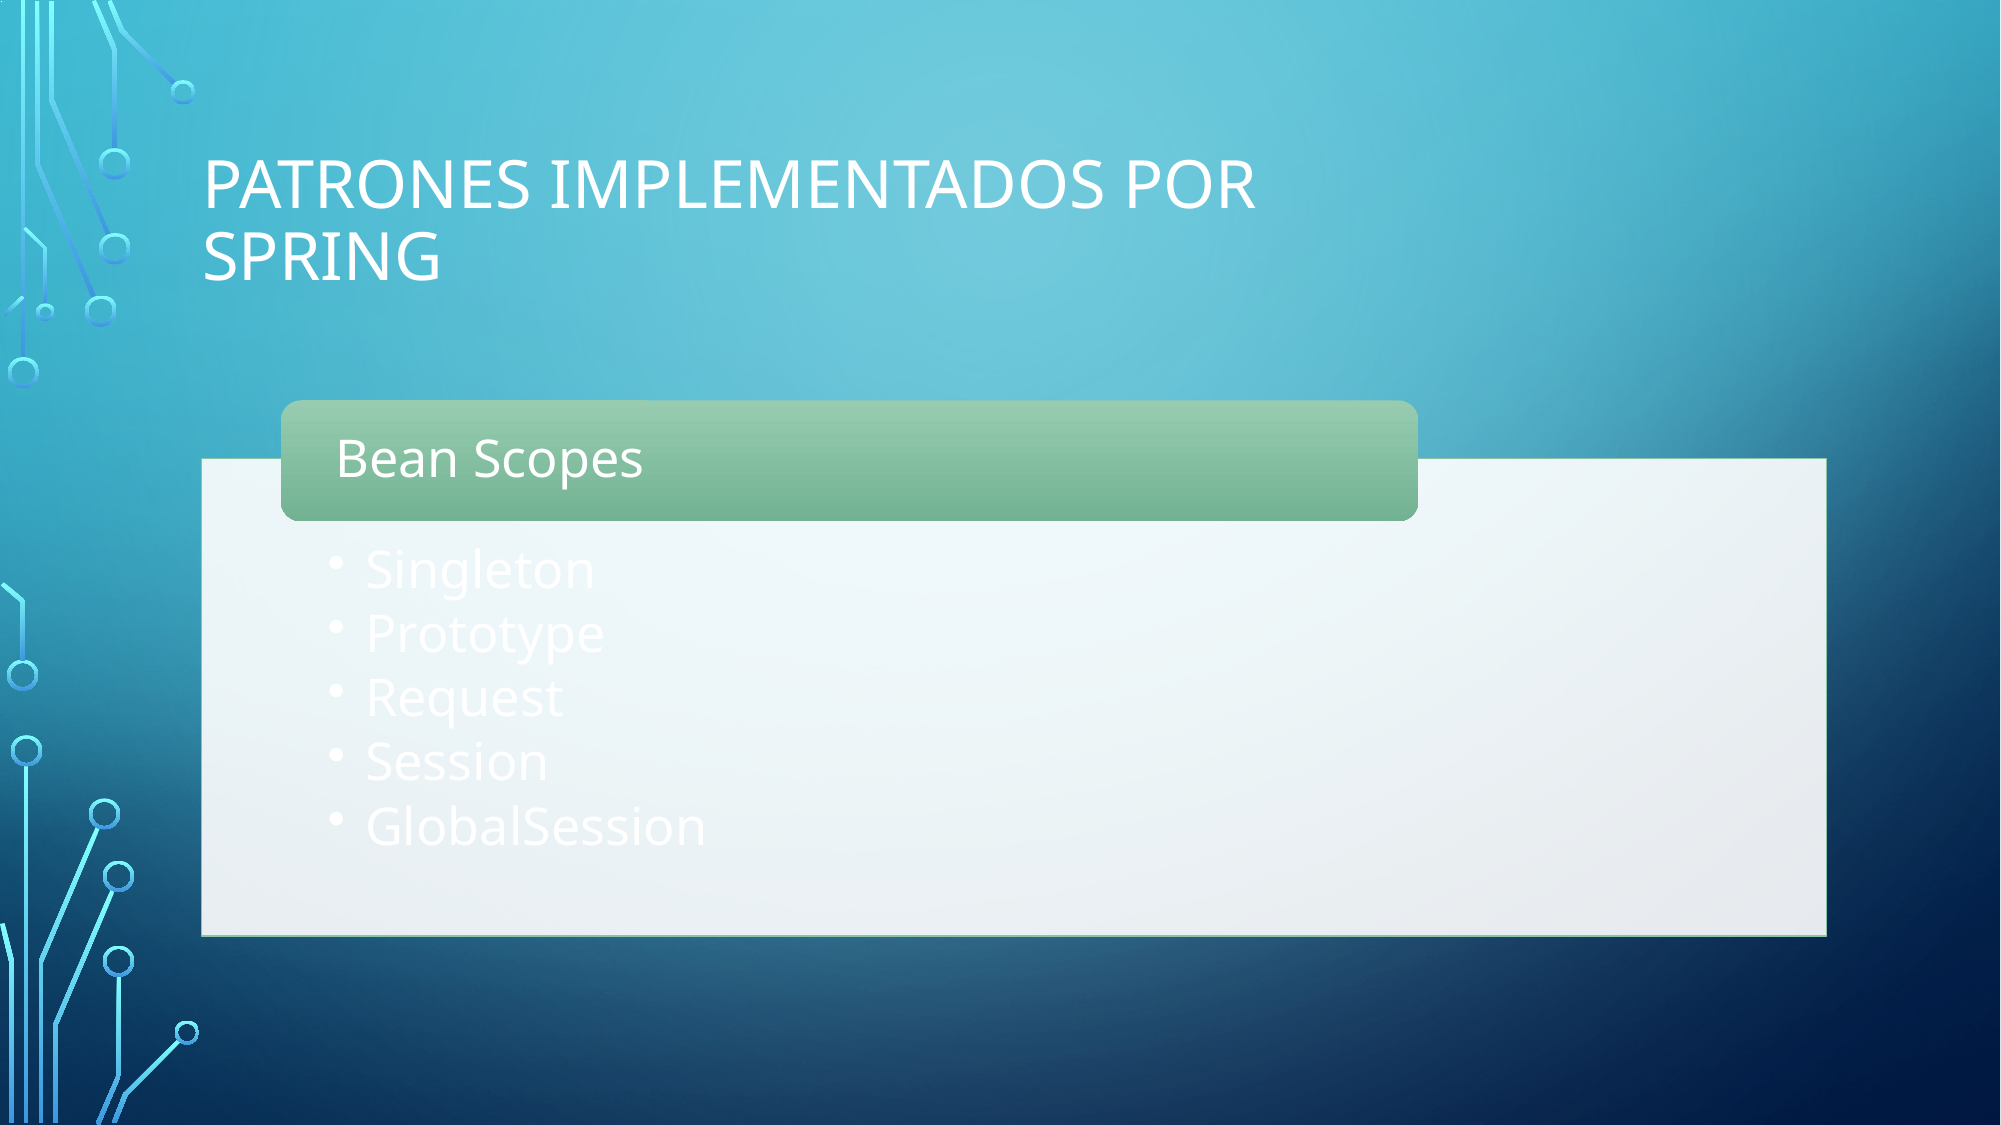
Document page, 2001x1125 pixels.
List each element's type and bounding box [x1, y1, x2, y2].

text_box [201, 388, 1827, 946]
text_box [0, 0, 201, 1125]
picture [201, 0, 2000, 1125]
